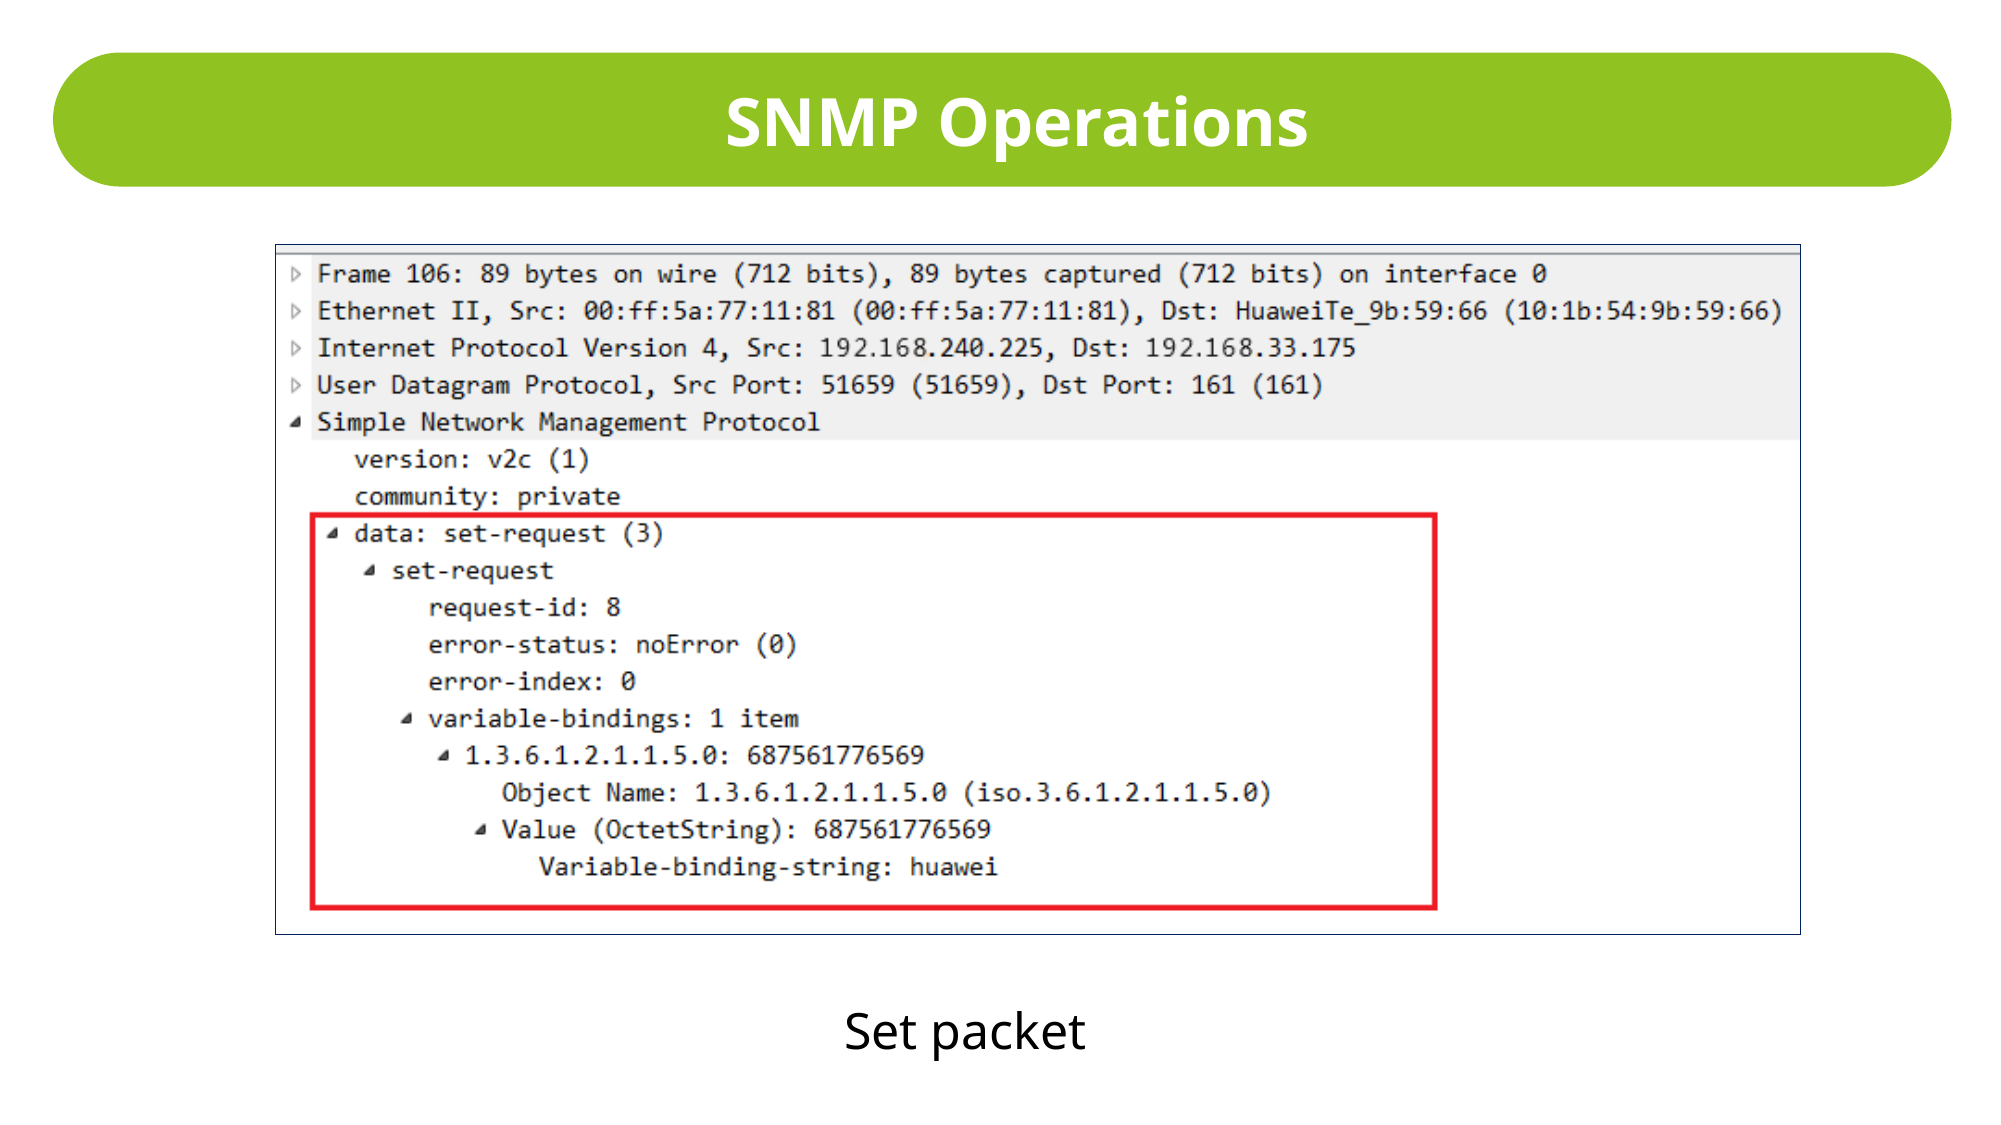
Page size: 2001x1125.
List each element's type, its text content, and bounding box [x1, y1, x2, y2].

text_box SNMP Operations [53, 52, 1952, 187]
text_box Set packet [829, 992, 1175, 1067]
picture [275, 244, 1801, 935]
